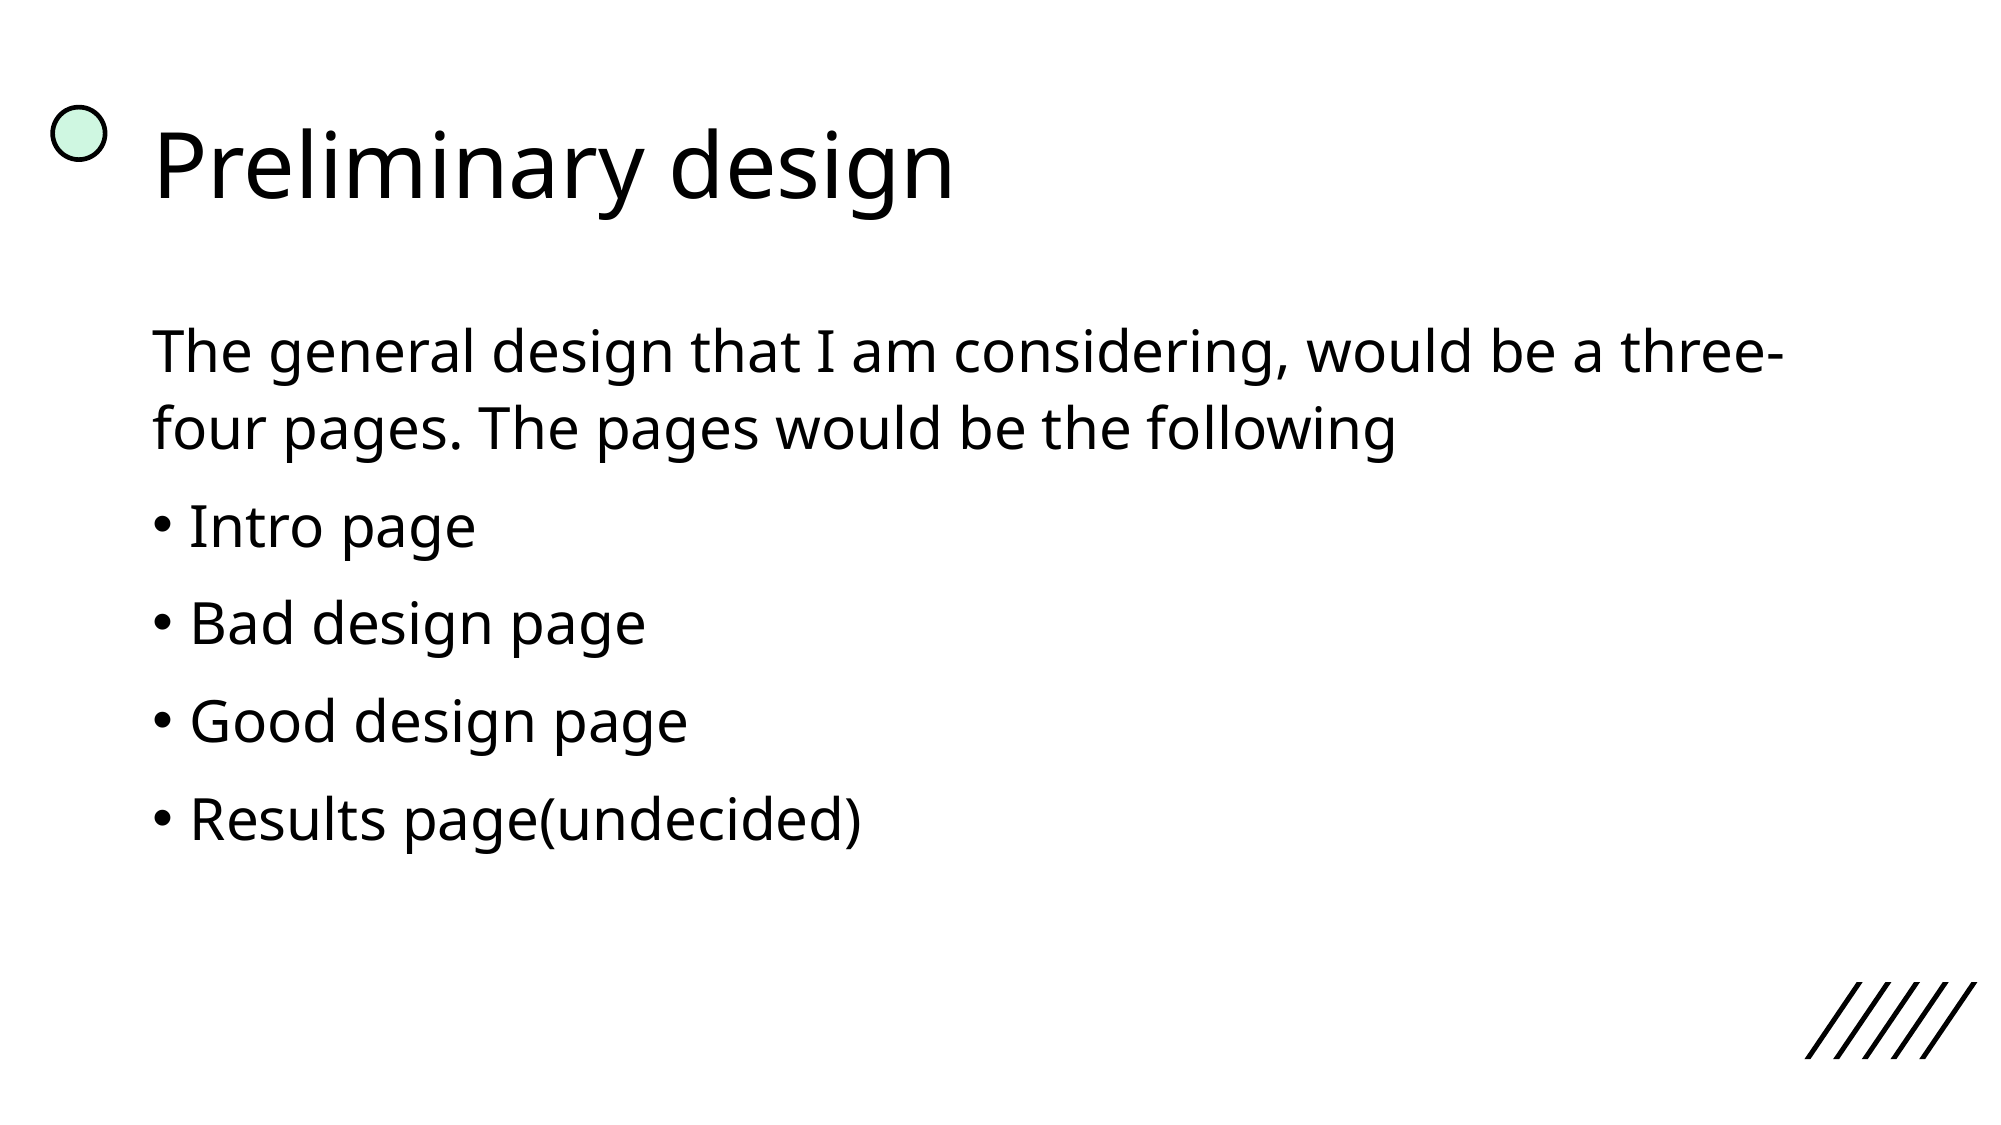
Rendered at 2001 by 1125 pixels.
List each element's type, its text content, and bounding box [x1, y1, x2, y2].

title Preliminary design [137, 59, 1863, 278]
list The general design that I am considering, would be a three-four pages. The pages would be the following Intro page Bad design page Good design page Results page(undecided) [137, 299, 1863, 1014]
